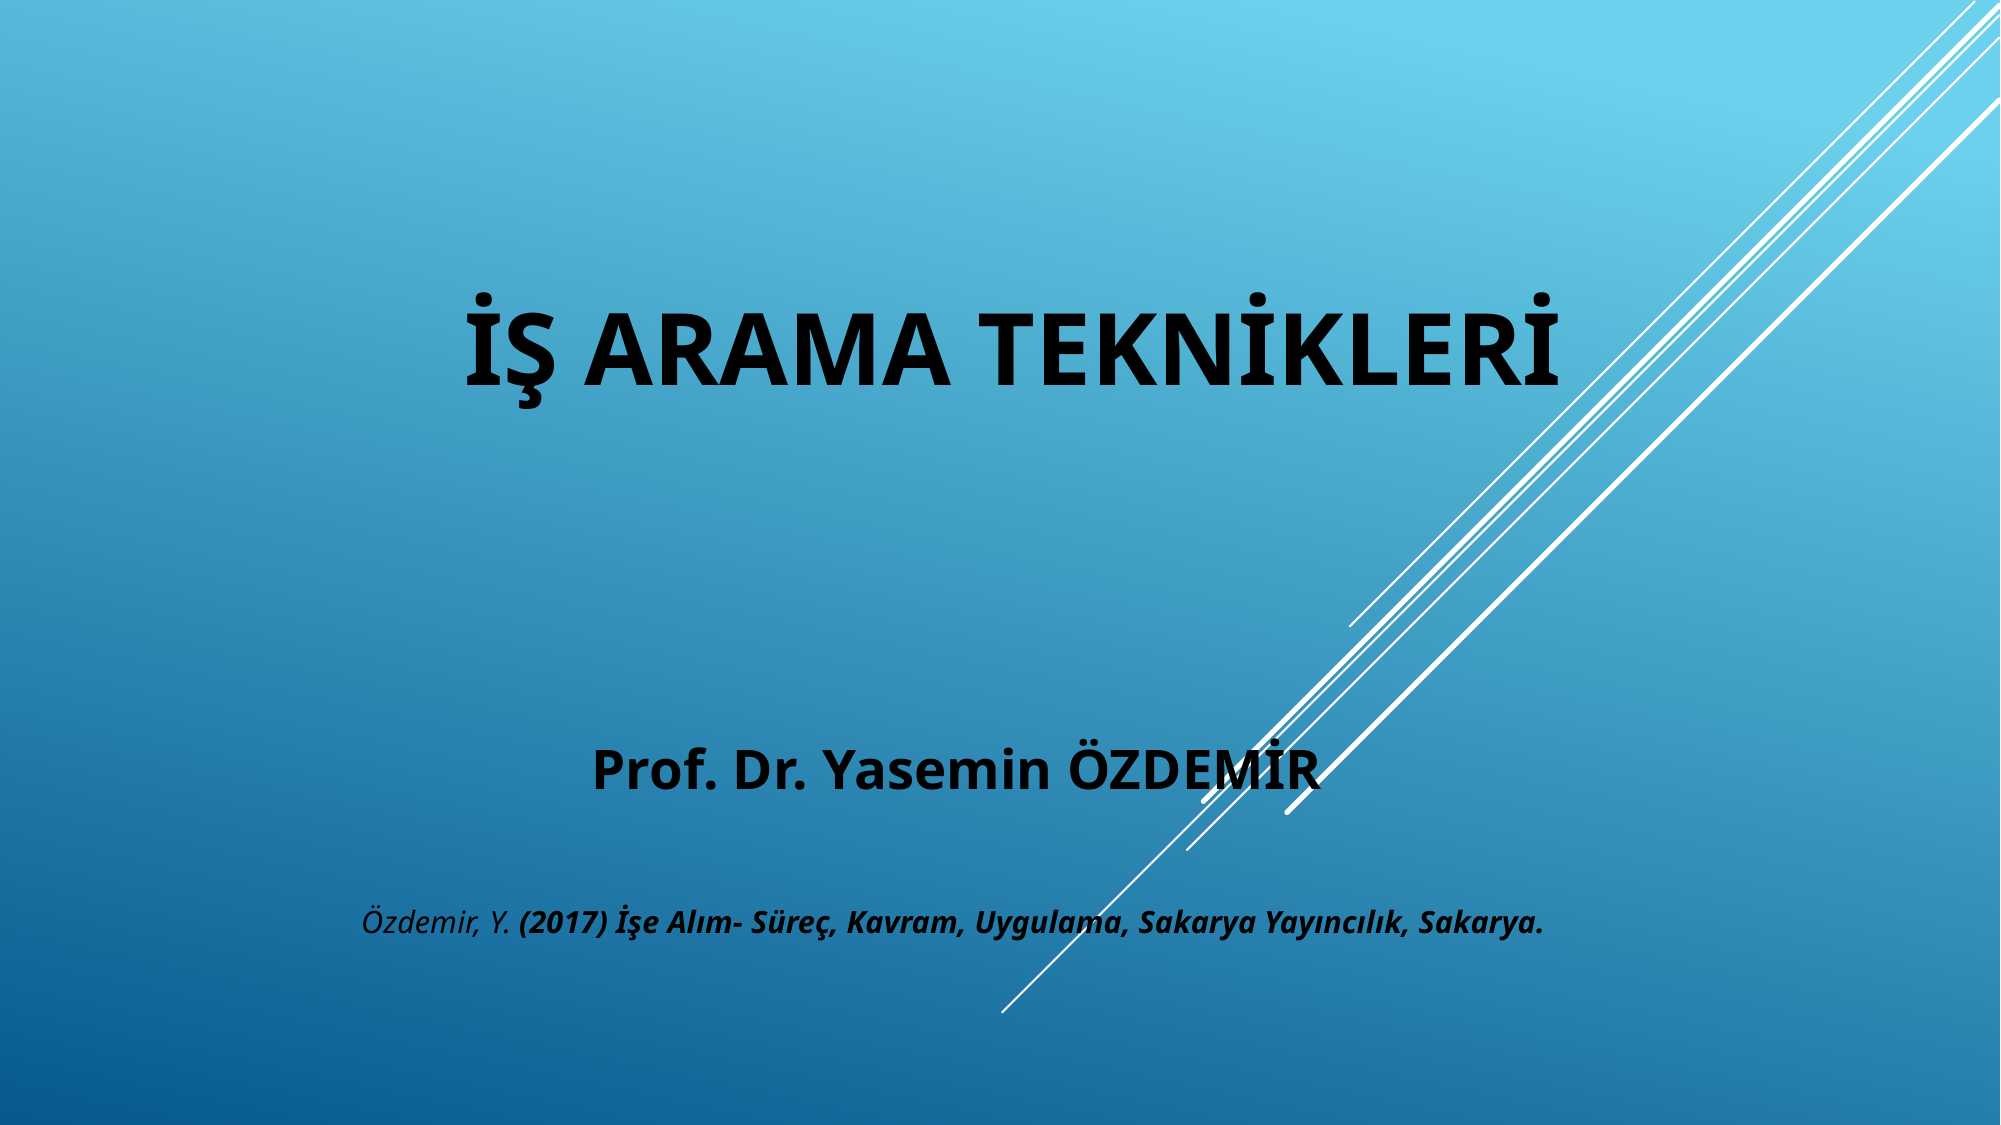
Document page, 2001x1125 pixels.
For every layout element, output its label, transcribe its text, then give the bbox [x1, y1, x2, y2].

subtitle Prof. Dr. Yasemin ÖZDEMİR Özdemir, Y. (2017) İşe Alım- Süreç, Kavram, Uygulama, Sakarya Yayıncılık, Sakarya. [112, 727, 1803, 950]
title İş ARAMA TEKNİKLERİ [176, 112, 1851, 414]
